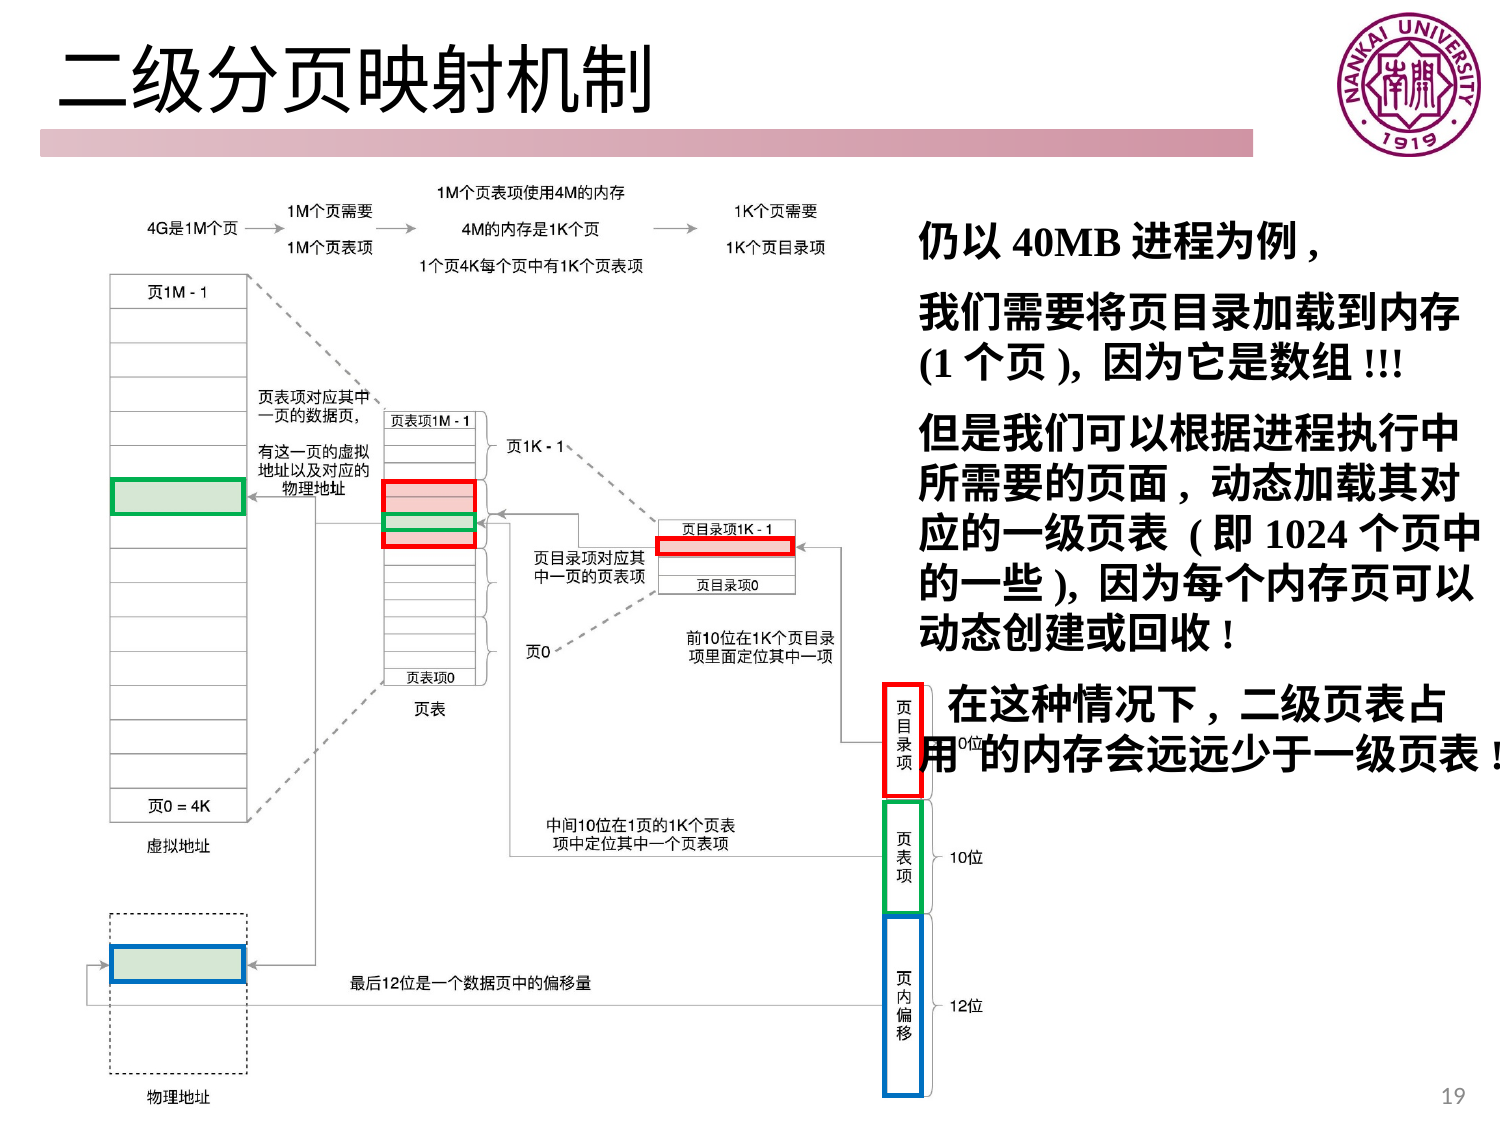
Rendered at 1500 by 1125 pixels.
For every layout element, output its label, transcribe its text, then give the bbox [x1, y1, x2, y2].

title 二级分页映射机制 [40, 33, 1335, 133]
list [40, 163, 1028, 1120]
slide_number 19 [1143, 1065, 1481, 1125]
picture [1337, 12, 1481, 157]
text_box 仍以40MB进程为例, 我们需要将页目录加载到内存 (1个页), 因为它是数组!!! 但是我们可以根据进程执行中所需要的页面, 动态加载其对应的一级页表 (即1024个页中的一些), 因为每个内存页可以动态创建或回收! 在这种情况下, 二级页表占用 的内存会远远少于一级页表! [1028, 207, 1500, 555]
